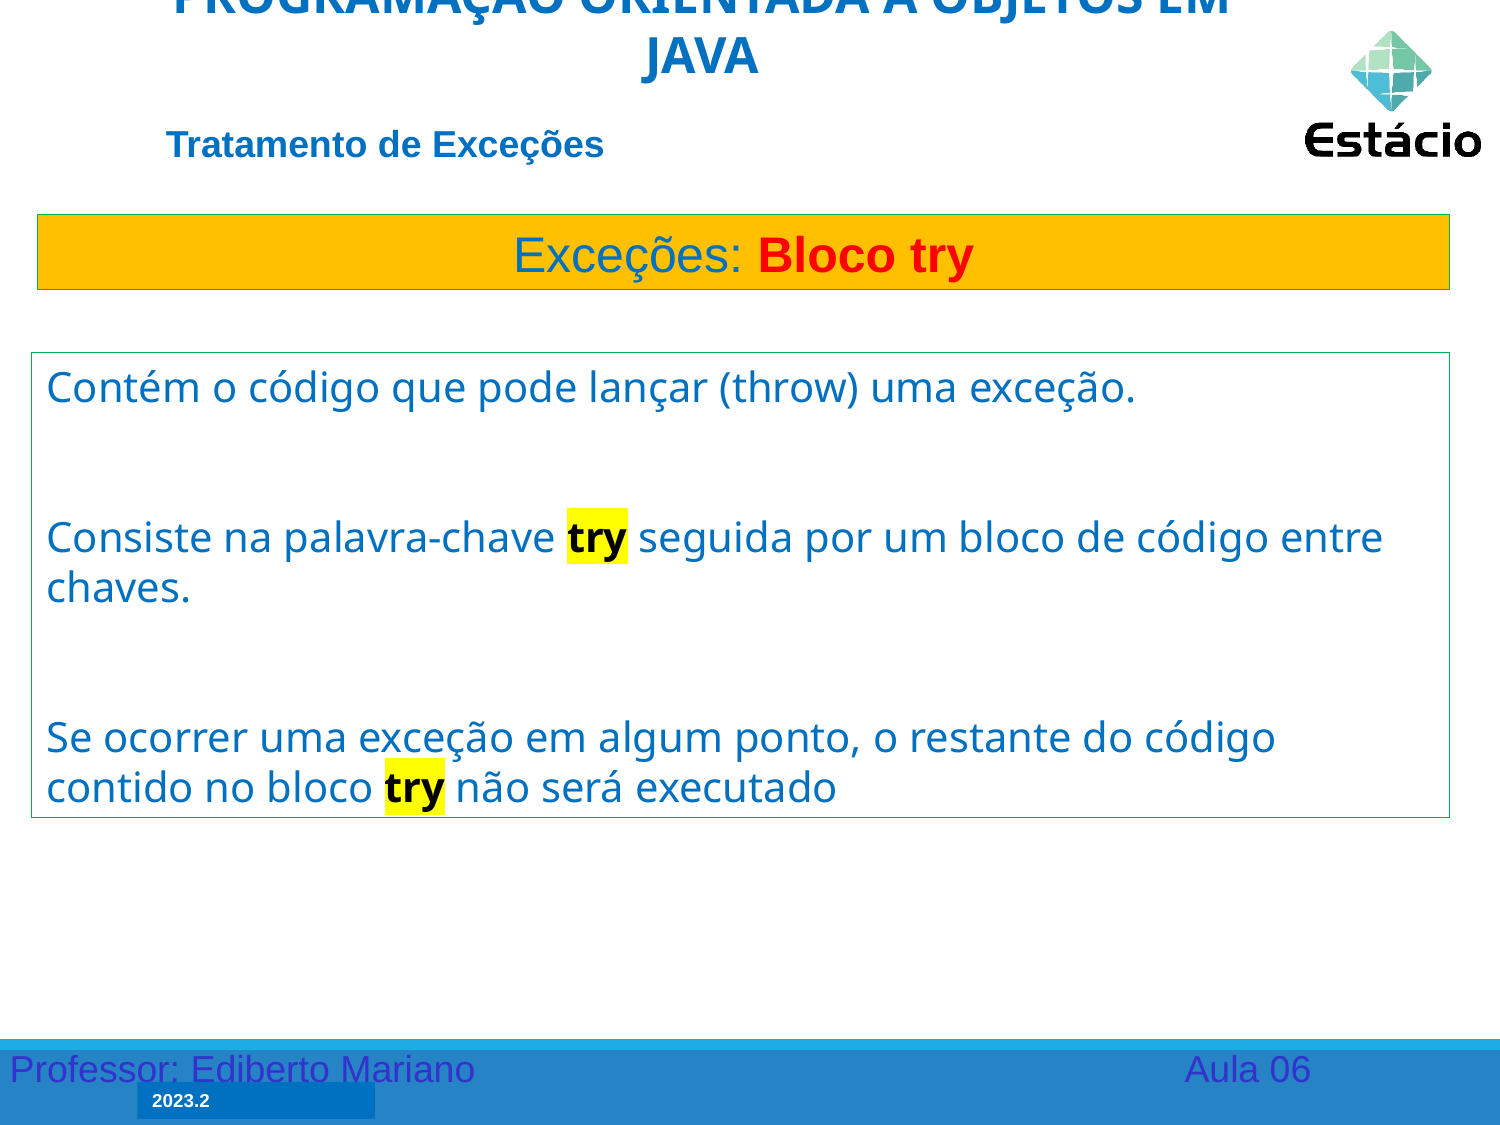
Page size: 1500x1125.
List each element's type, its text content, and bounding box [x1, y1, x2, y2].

text_box Tratamento de Exceções [150, 112, 875, 173]
text_box PROGRAMAÇÃO ORIENTADA A OBJETOS EM JAVA [155, 12, 1250, 91]
text_box Exceções: Bloco try [37, 214, 1450, 290]
text_box Contém o código que pode lançar (throw) uma exceção. Consiste na palavra-chave try seguida por um bloco de código entre chaves. Se ocorrer uma exceção em algum ponto, o restante do código contido no bloco try não será executado [31, 352, 1450, 818]
picture [1305, 29, 1481, 157]
